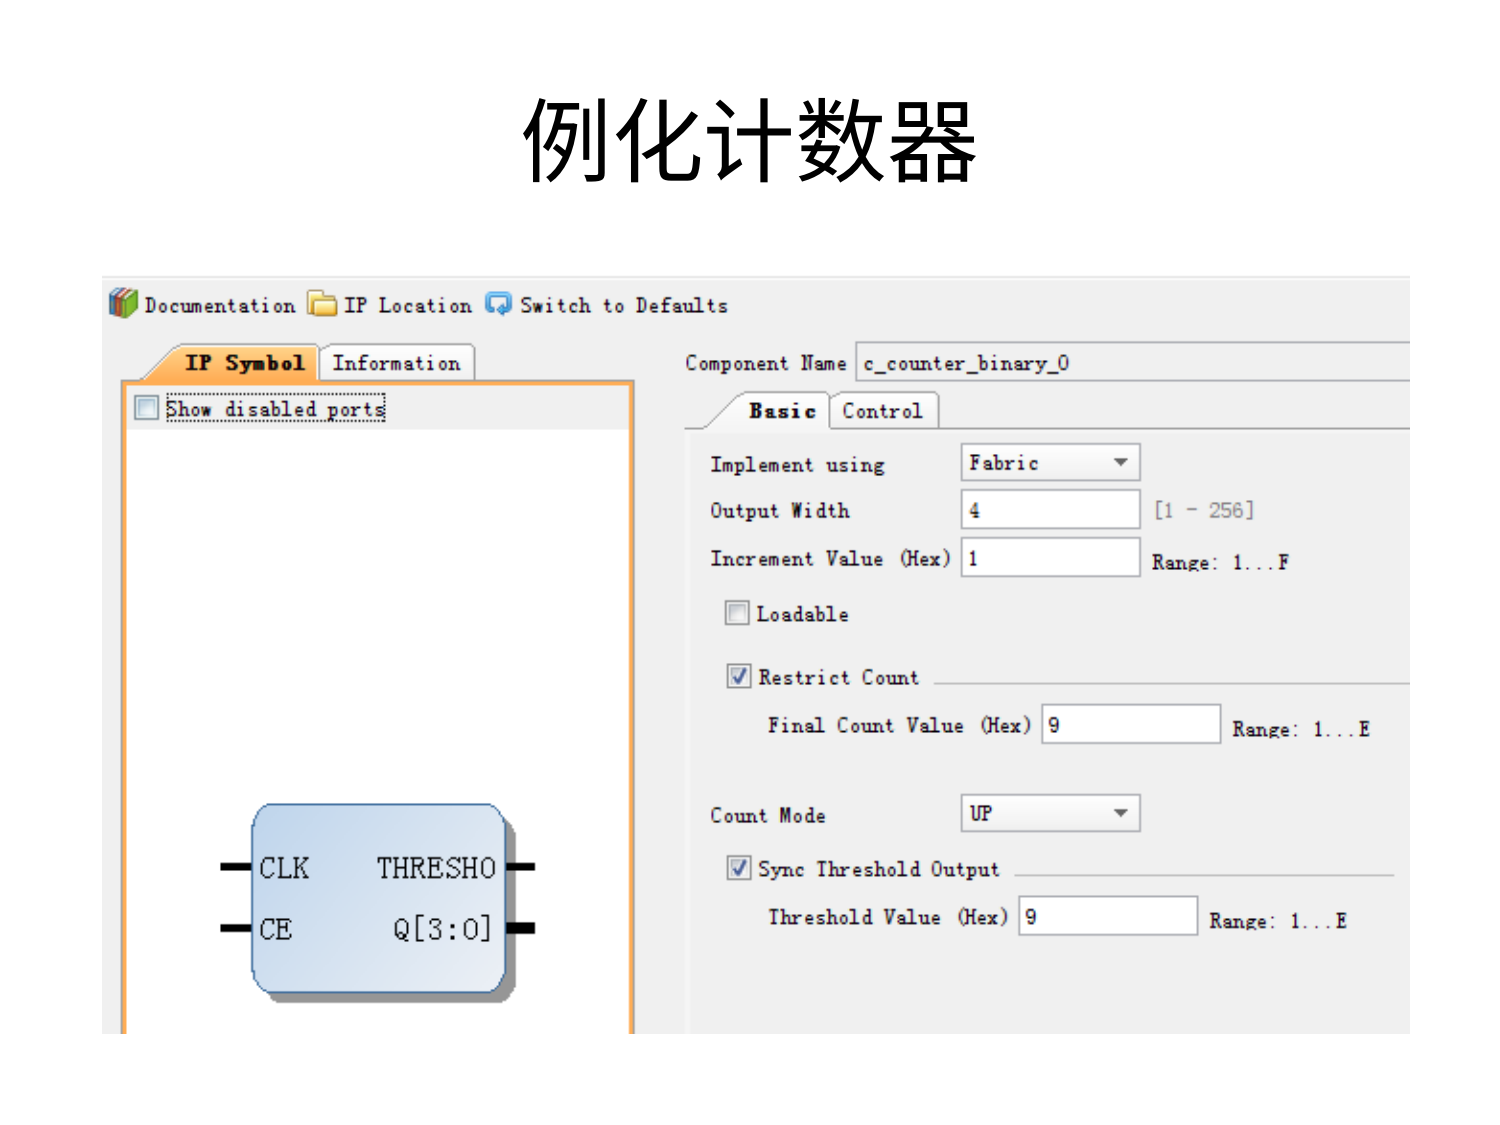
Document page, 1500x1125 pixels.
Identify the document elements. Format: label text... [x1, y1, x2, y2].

picture [102, 266, 1410, 1035]
title 例化计数器 [75, 45, 1425, 233]
